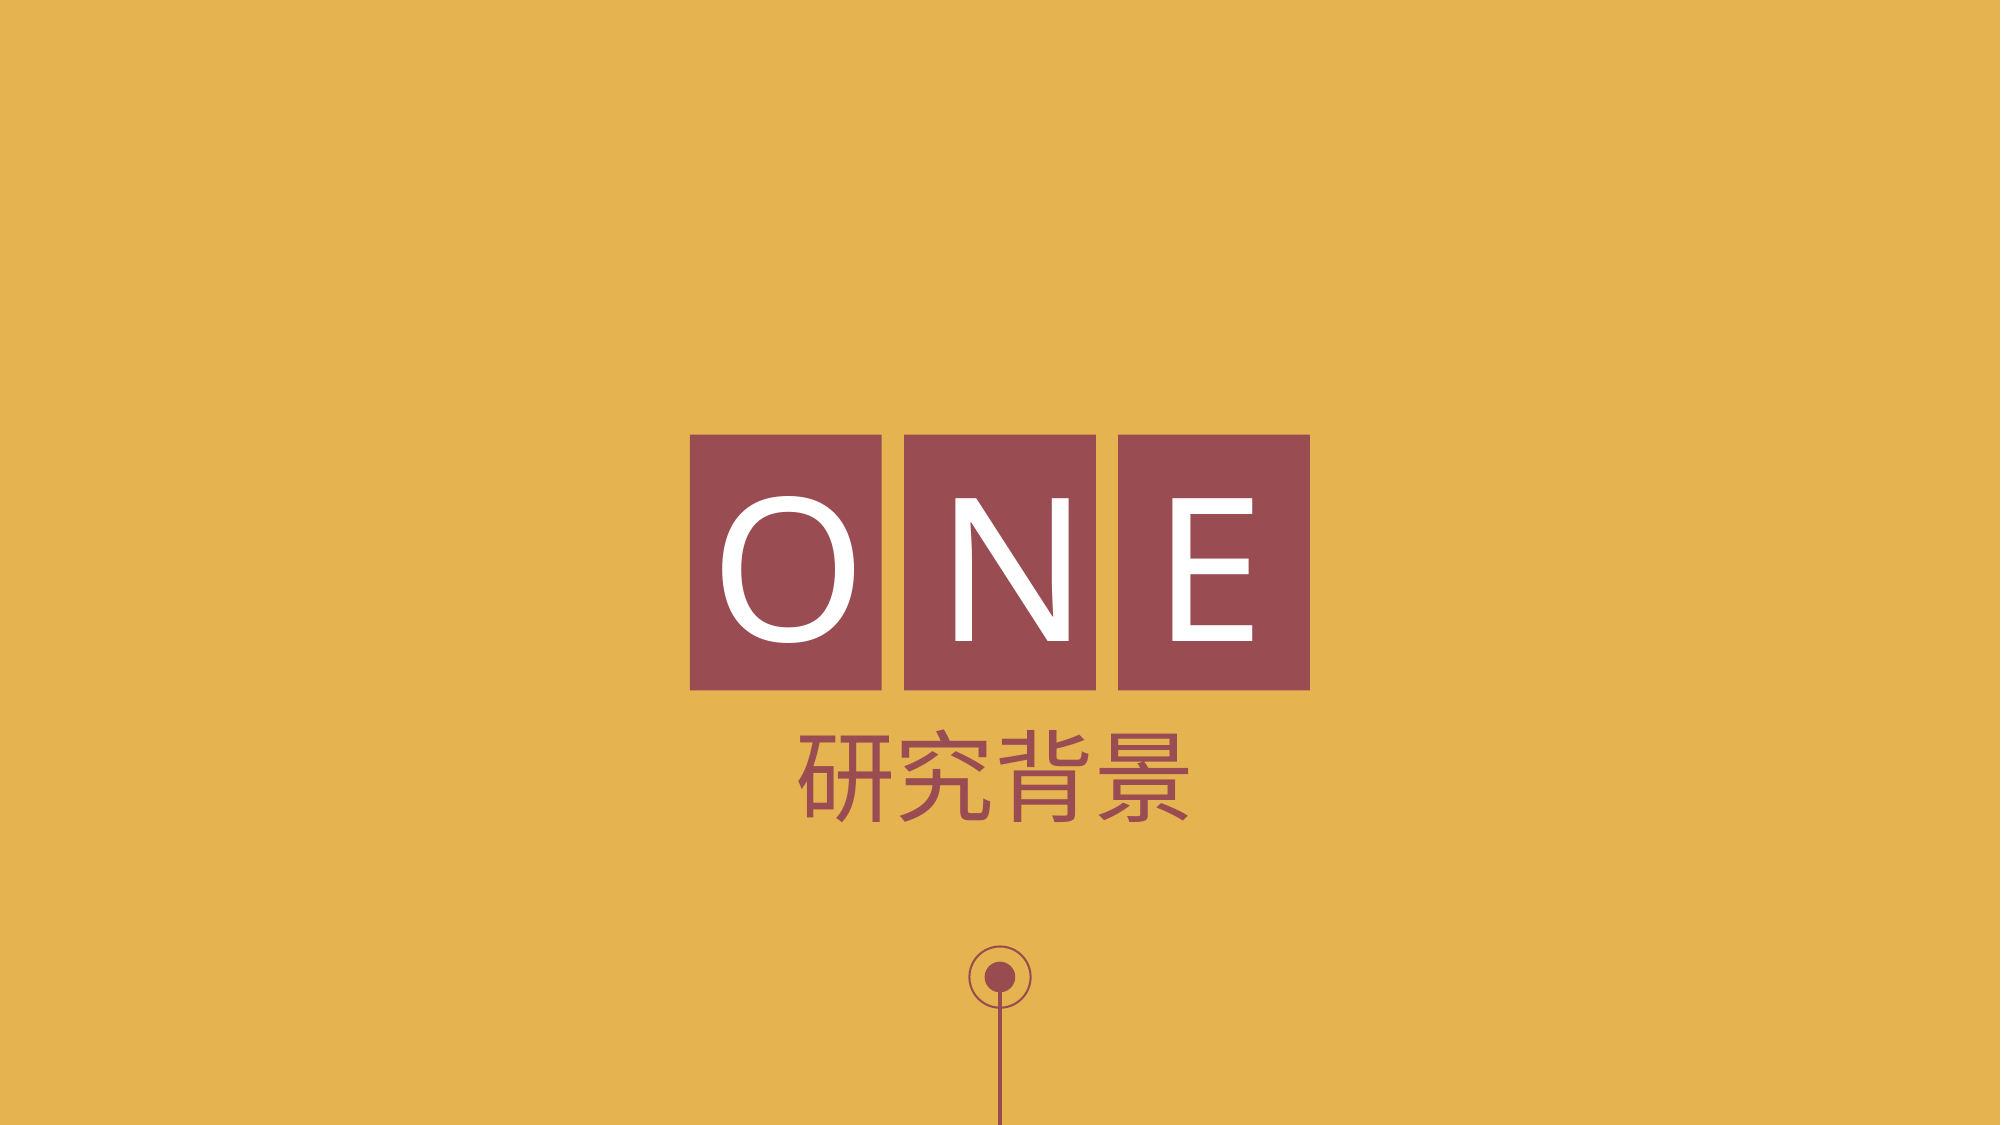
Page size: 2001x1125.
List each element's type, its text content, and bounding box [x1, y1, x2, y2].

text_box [984, 961, 1016, 1125]
text_box [689, 434, 883, 691]
text_box [968, 945, 1032, 1005]
text_box N [922, 434, 1069, 690]
text_box O [695, 434, 876, 690]
text_box [1117, 434, 1311, 691]
text_box E [1136, 434, 1283, 690]
text_box [903, 434, 1097, 691]
text_box 研究背景 [527, 707, 1463, 843]
